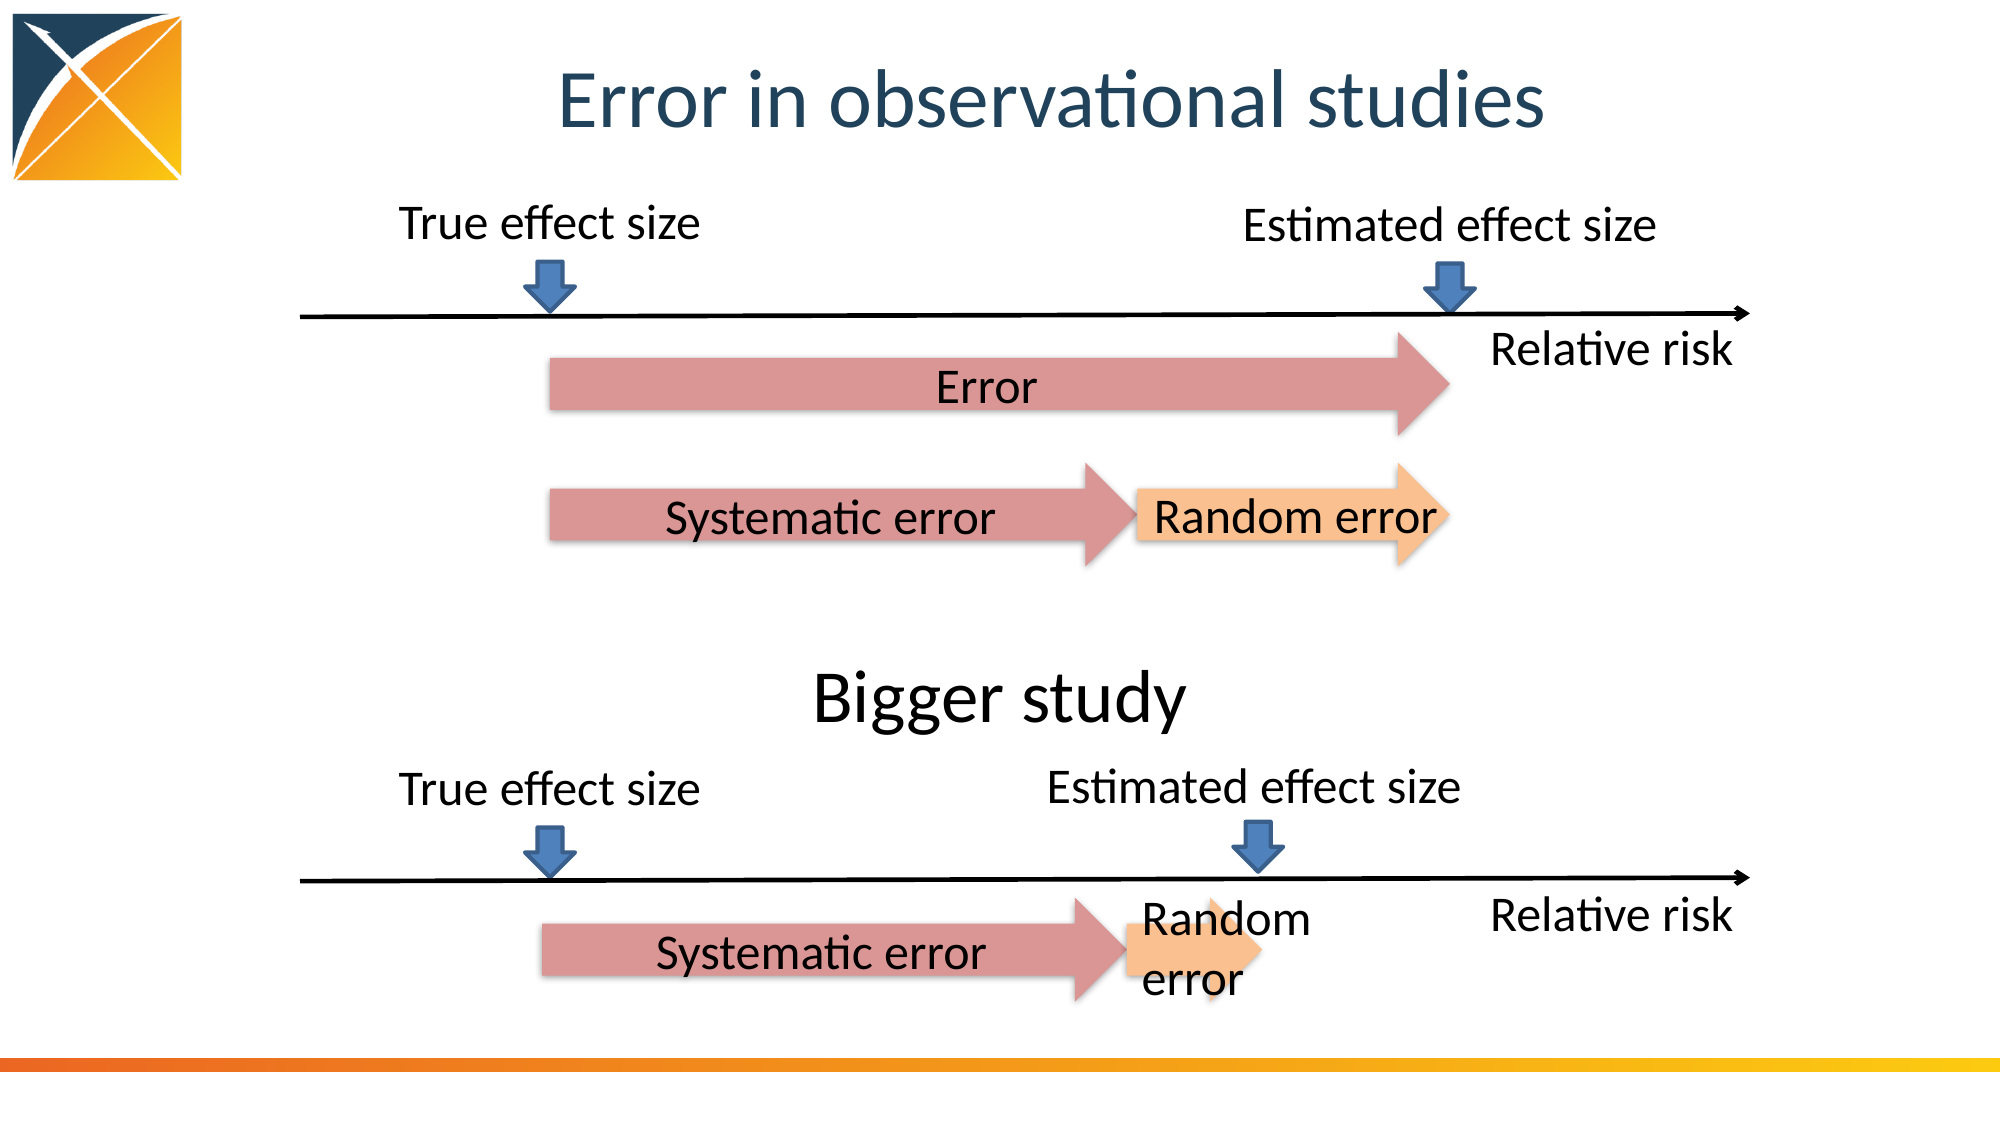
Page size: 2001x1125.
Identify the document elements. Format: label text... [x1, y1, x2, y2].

text_box [1423, 261, 1477, 311]
text_box Relative risk [1475, 324, 1749, 383]
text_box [299, 639, 1751, 1015]
title Error in observational studies [205, 24, 1900, 163]
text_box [299, 313, 1751, 318]
picture [0, 0, 206, 200]
text_box Relative risk [1475, 308, 1749, 312]
text_box Estimated effect size [1227, 183, 1673, 259]
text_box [549, 462, 1455, 567]
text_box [381, 181, 719, 311]
text_box Error [549, 331, 1451, 437]
